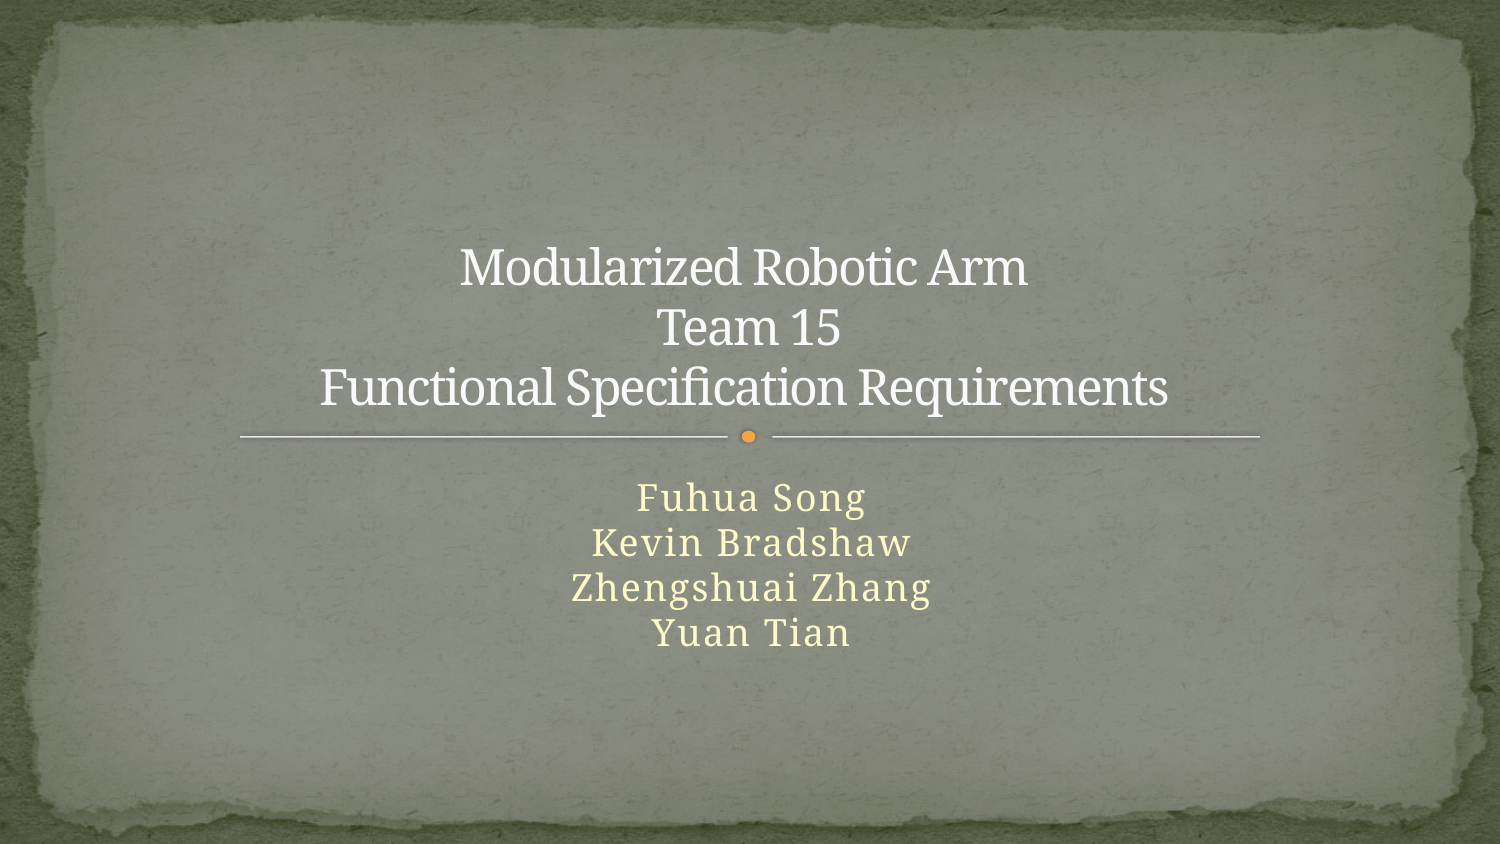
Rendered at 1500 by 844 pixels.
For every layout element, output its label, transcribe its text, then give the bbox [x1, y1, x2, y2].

subtitle Fuhua Song Kevin Bradshaw Zhengshuai Zhang Yuan Tian [52, 459, 1450, 590]
title Modularized Robotic Arm Team 15 Functional Specification Requirements [51, 93, 1449, 431]
